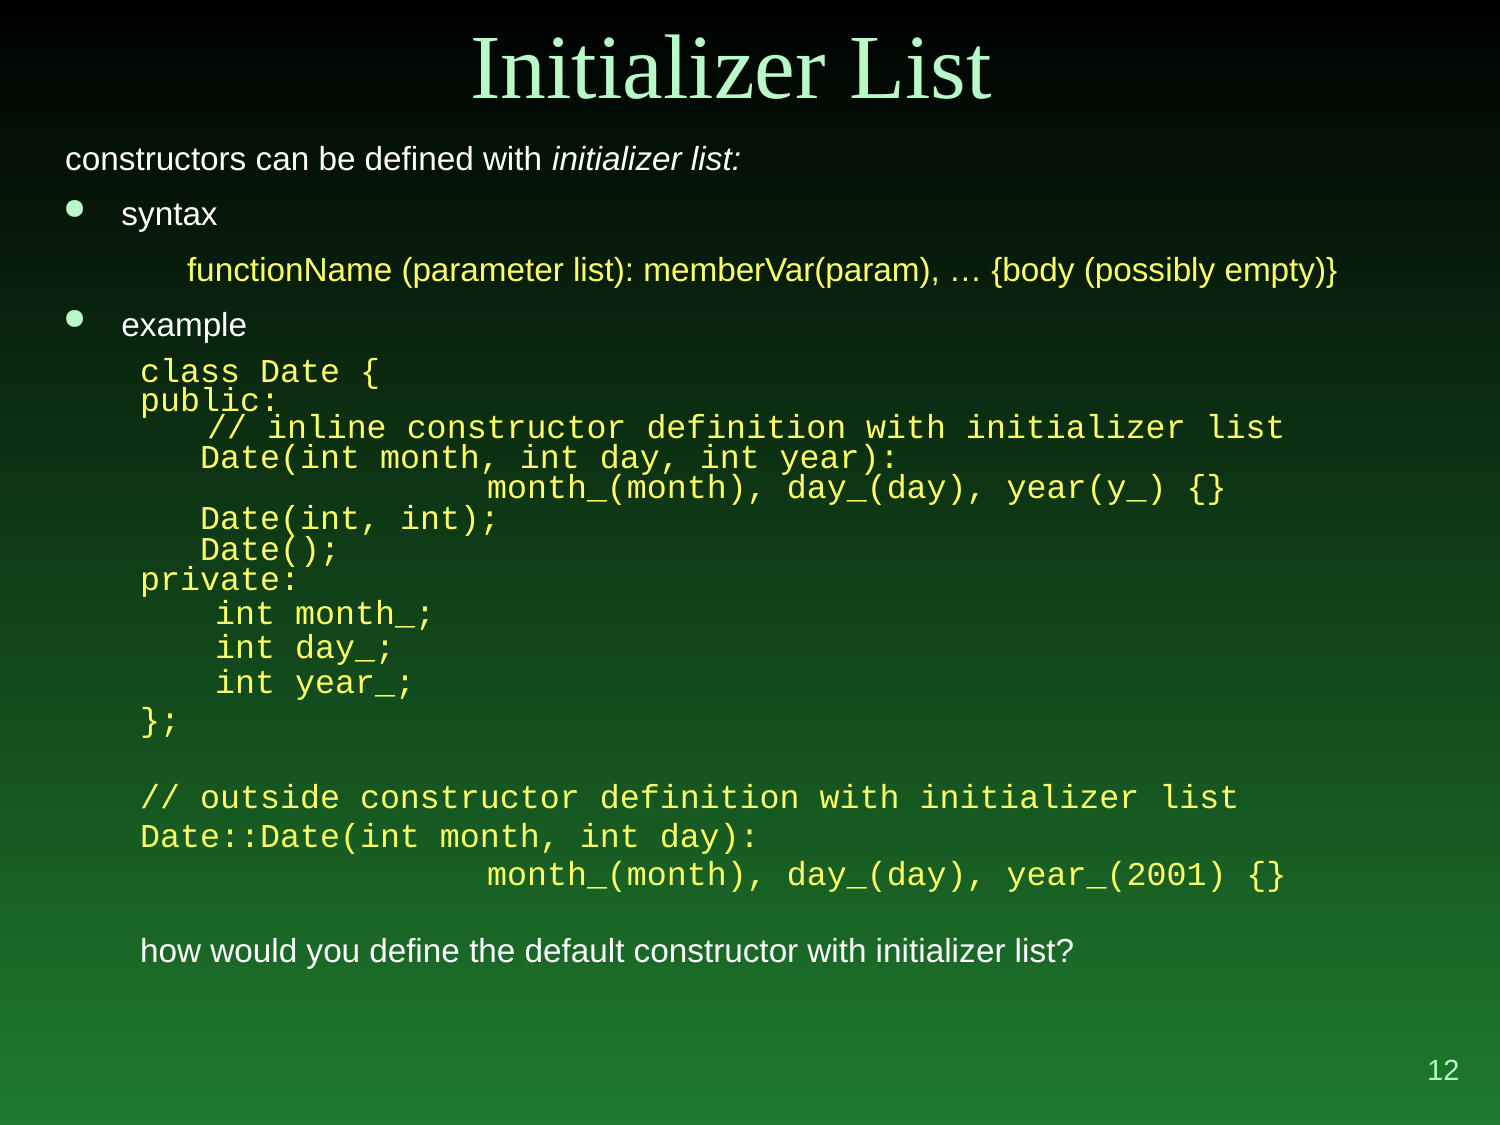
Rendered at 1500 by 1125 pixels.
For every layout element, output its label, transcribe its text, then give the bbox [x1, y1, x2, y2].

title Initializer List [87, 24, 1375, 125]
slide_number 12 [1274, 1024, 1475, 1113]
list constructors can be defined with initializer list: syntax functionName (parameter list): memberVar(param), … {body (possibly empty)} example class Date { public: // inline constructor definition with initializer list Date(int month, int day, int year): month_(month), day_(day), year(y_) {} Date(int, int); Date(); private: int month_; int day_; int year_; }; // outside constructor definition with initializer list Date::Date(int month, int day): month_(month), day_(day), year_(2001) {} how would you define the default constructor with initializer list? [50, 137, 1463, 1025]
